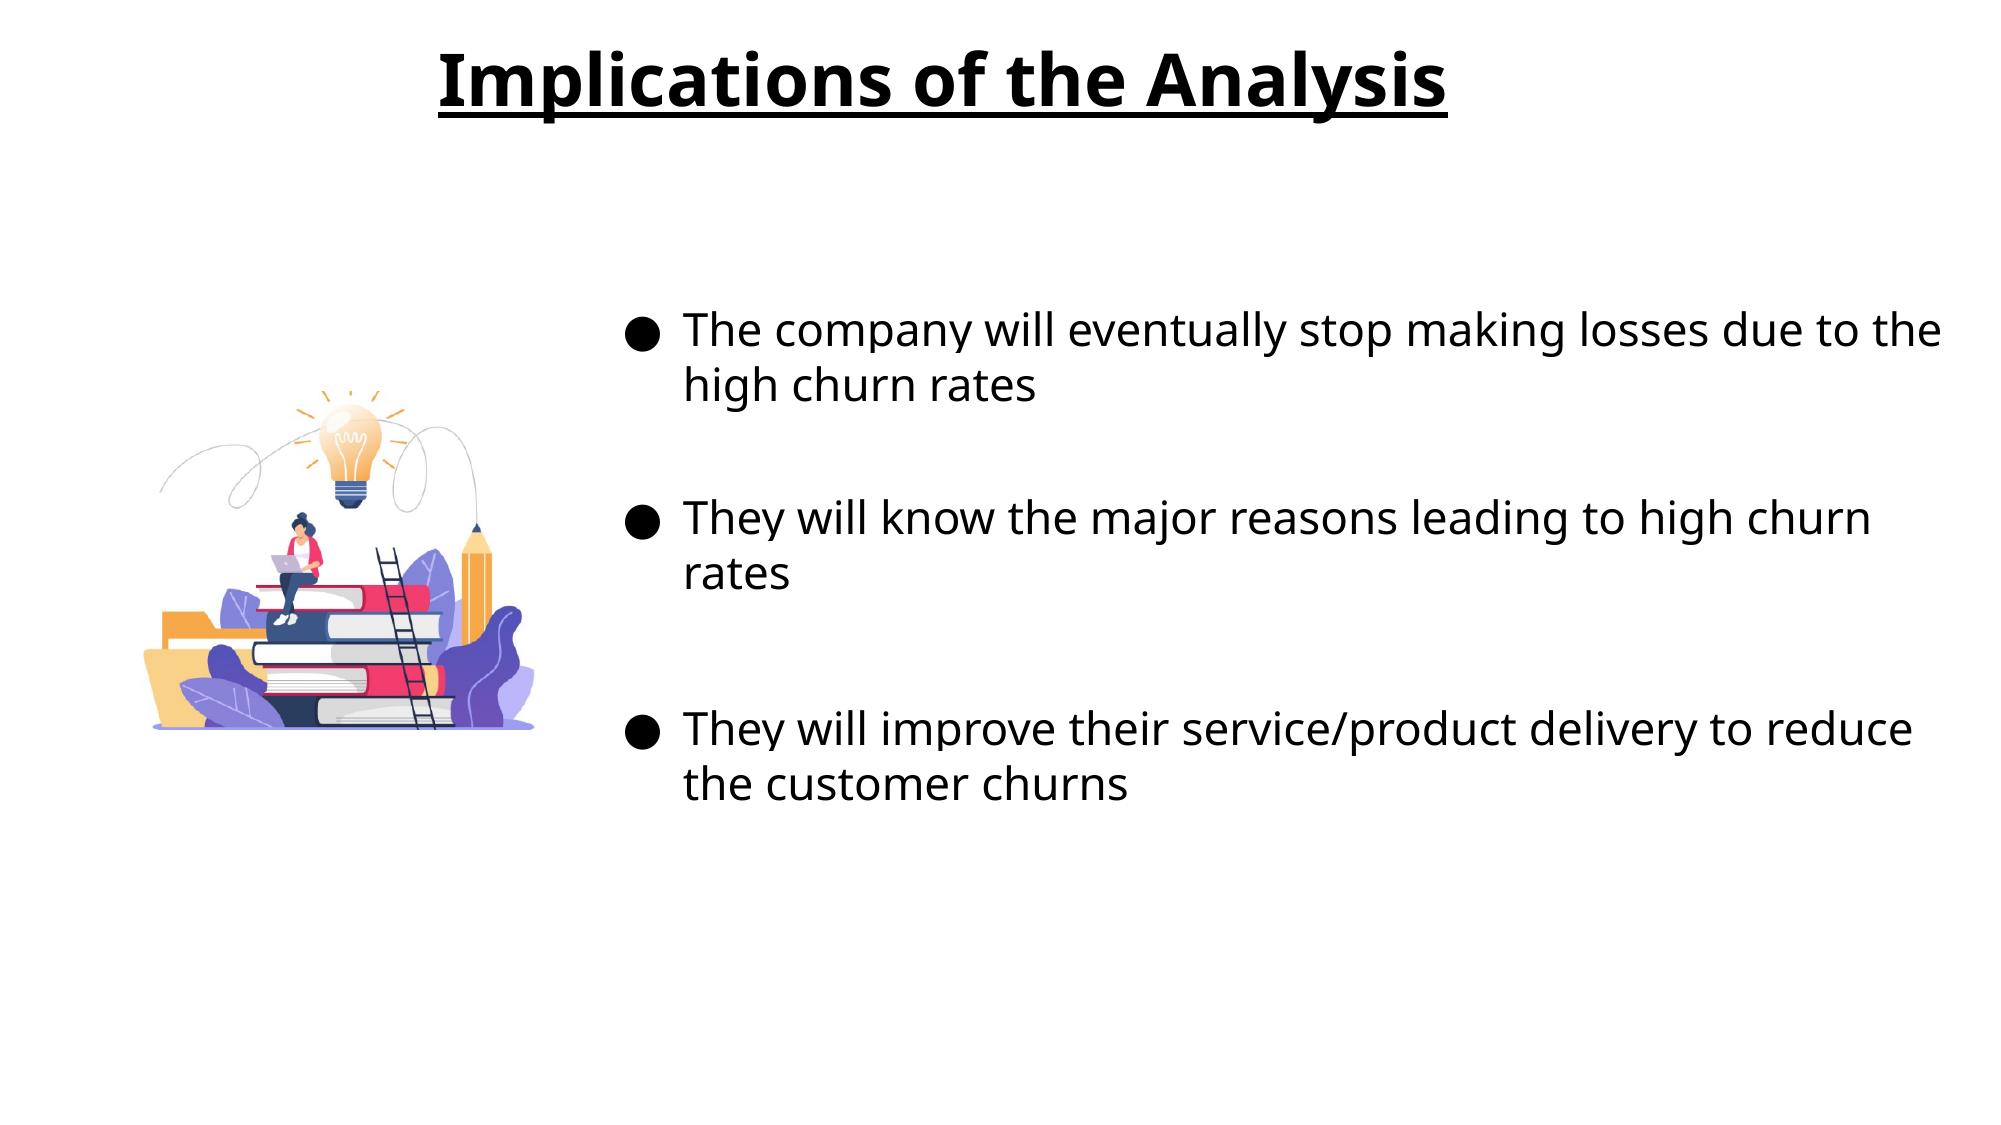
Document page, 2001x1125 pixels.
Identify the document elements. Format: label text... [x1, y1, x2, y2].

list The company will eventually stop making losses due to the high churn rates They will know the major reasons leading to high churn rates They will improve their service/product delivery to reduce the customer churns [592, 183, 1967, 1101]
title Implications of the Analysis [423, 28, 1660, 138]
picture [94, 364, 594, 752]
